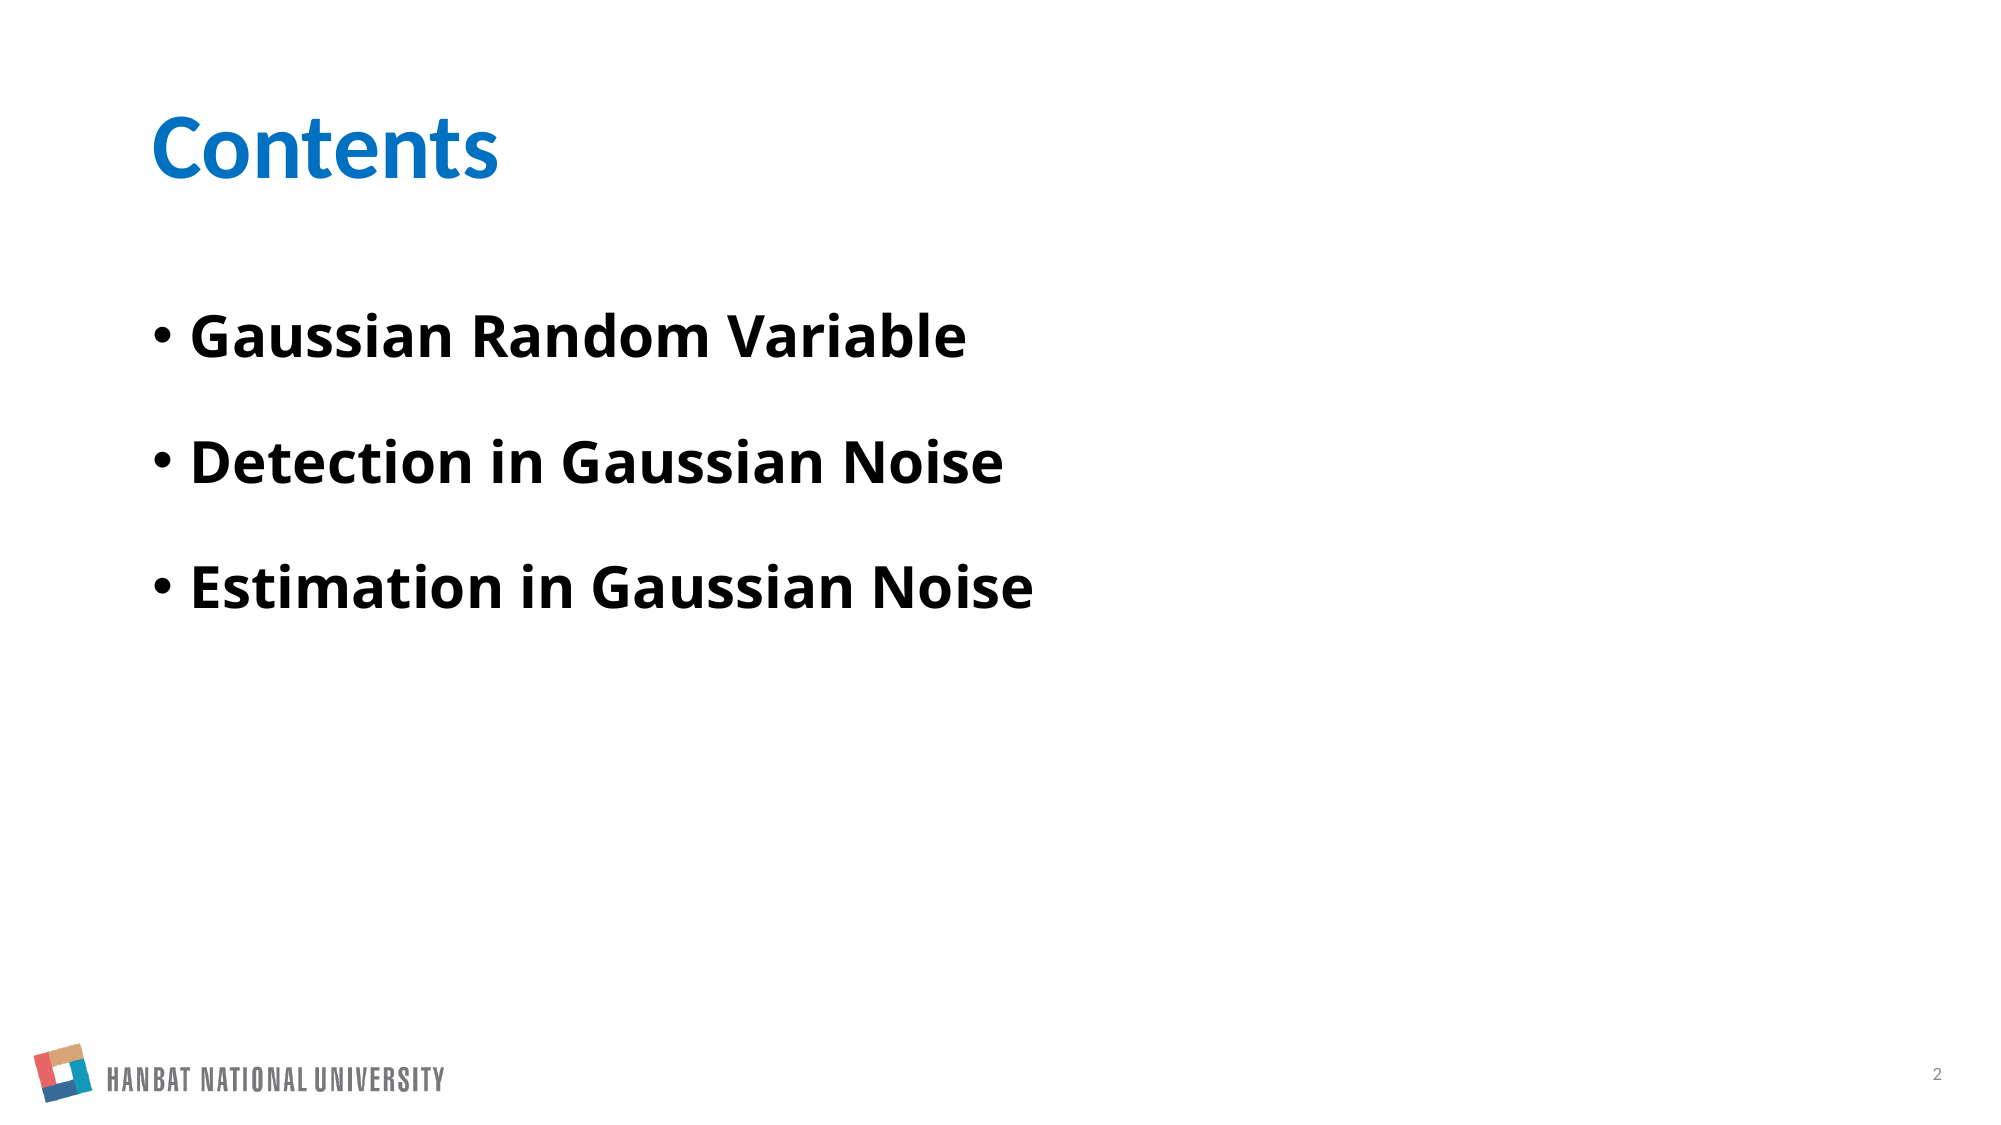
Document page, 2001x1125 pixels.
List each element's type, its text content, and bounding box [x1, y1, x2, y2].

picture [33, 1043, 444, 1103]
title Contents [137, 59, 1863, 237]
list Gaussian Random Variable Detection in Gaussian Noise Estimation in Gaussian Noise [137, 256, 1863, 1043]
